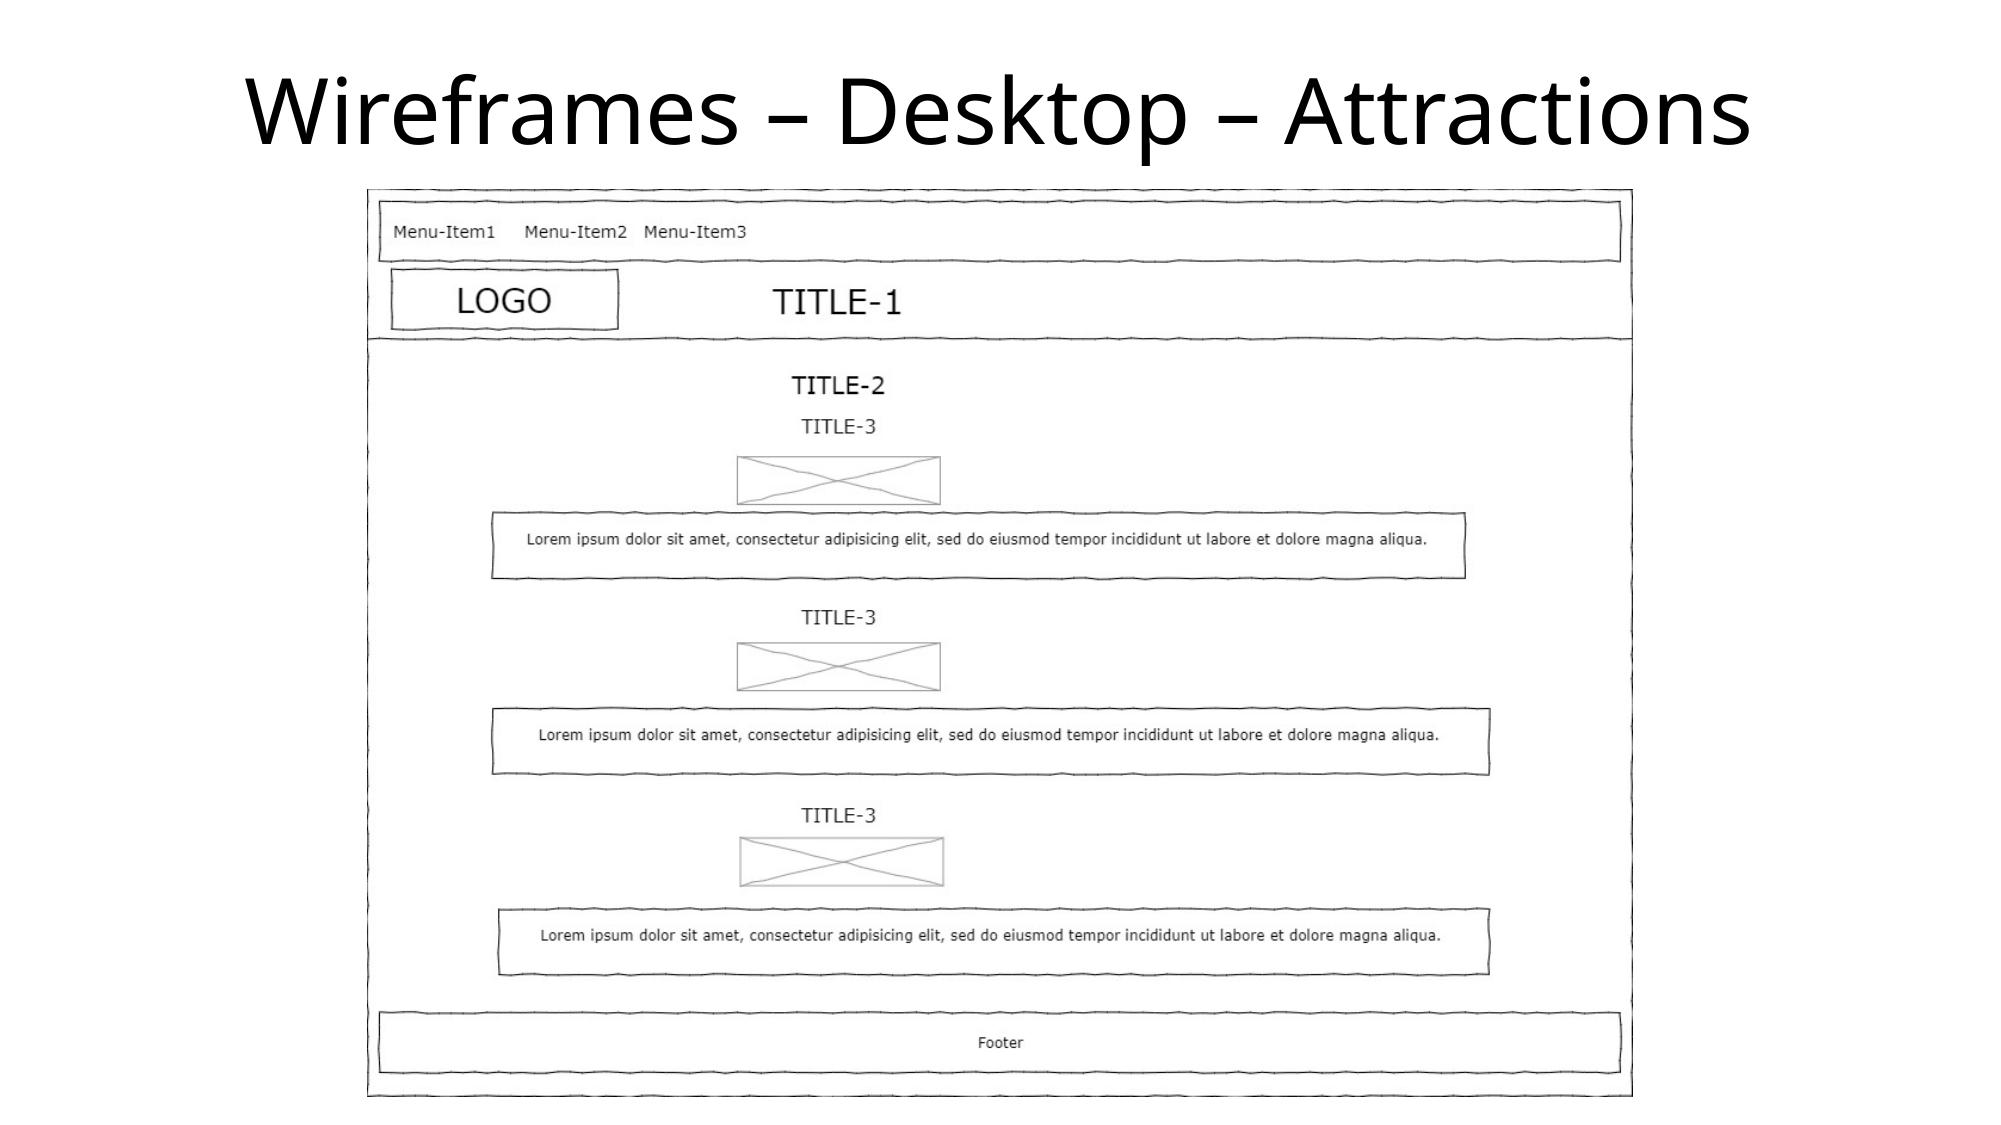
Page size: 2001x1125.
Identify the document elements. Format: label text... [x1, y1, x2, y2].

picture [367, 189, 1633, 1097]
title Wireframes – Desktop – Attractions [137, 6, 1863, 224]
